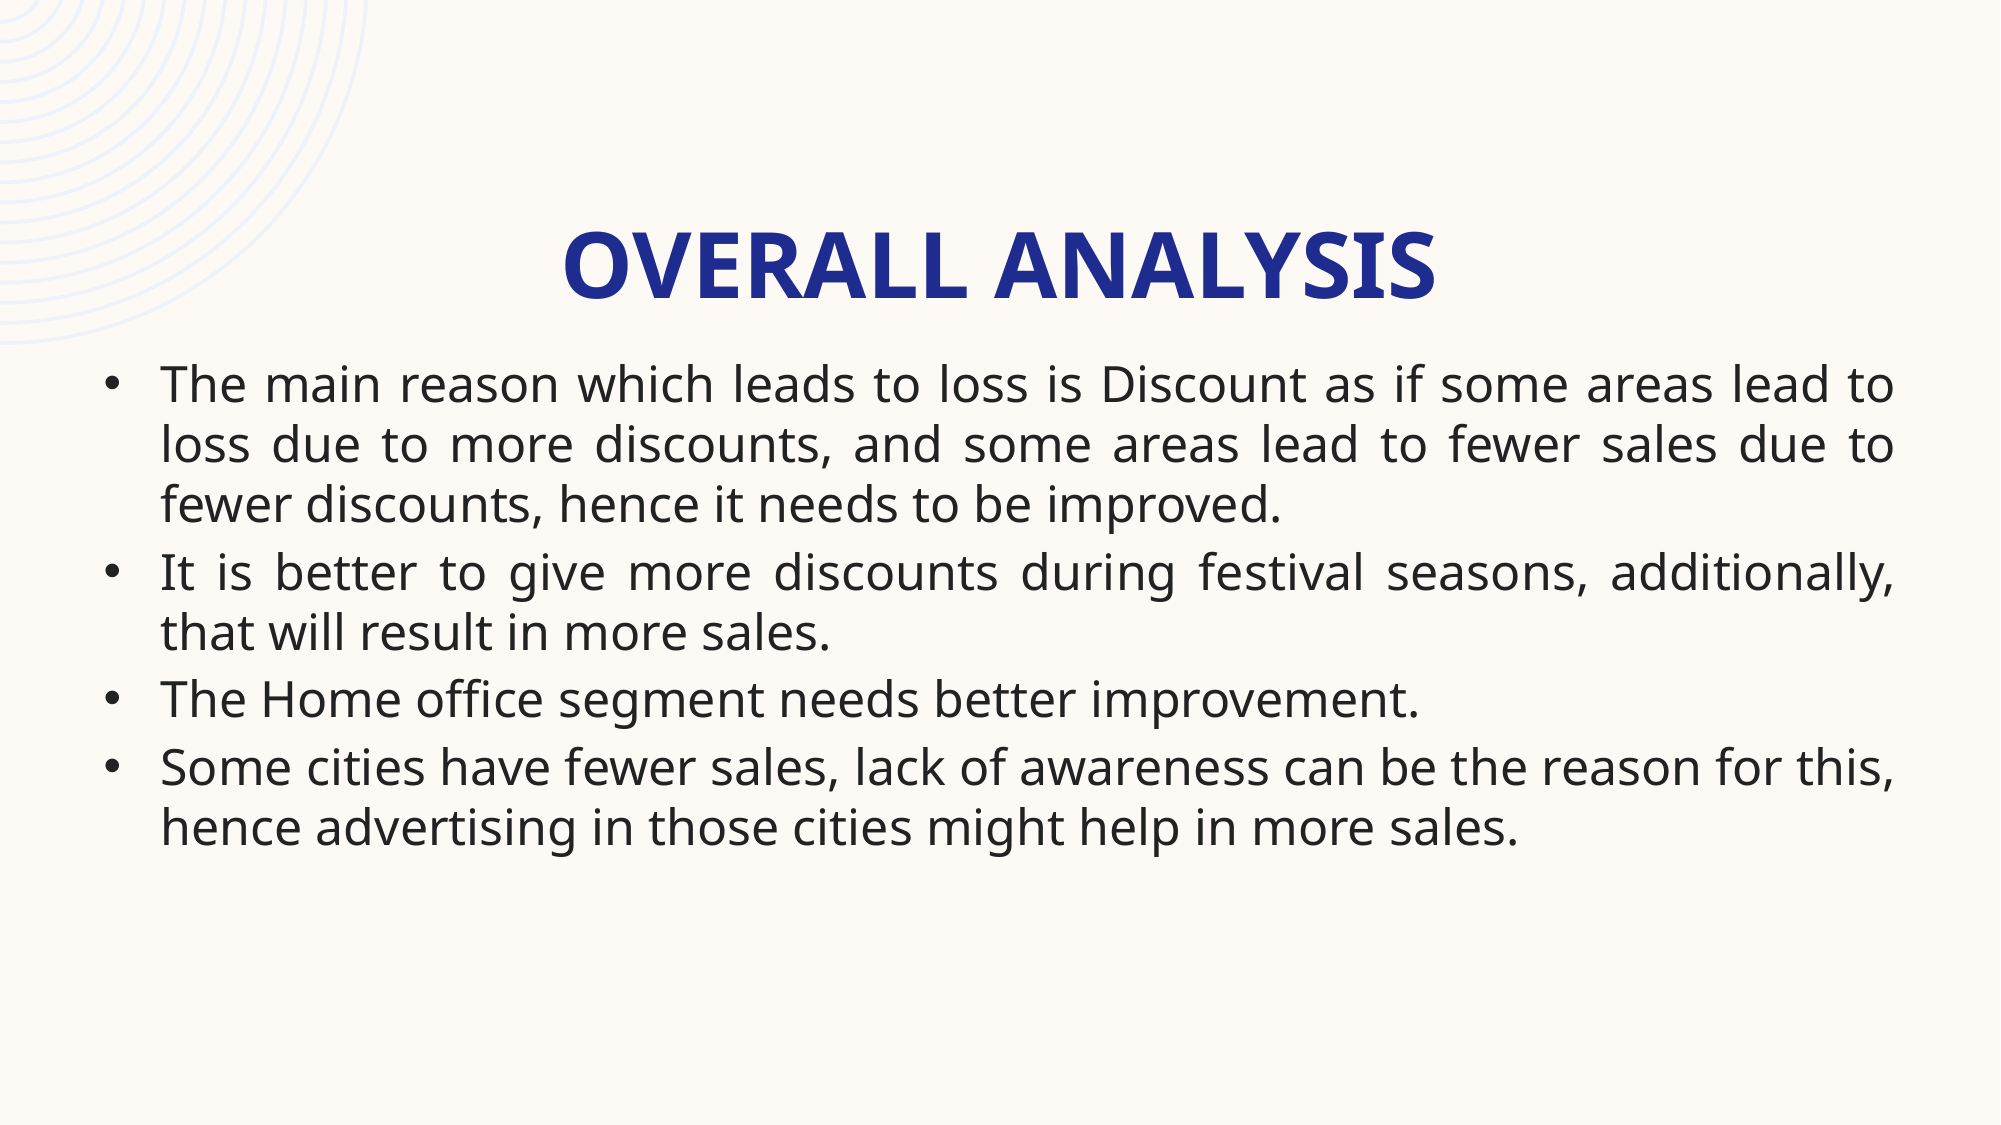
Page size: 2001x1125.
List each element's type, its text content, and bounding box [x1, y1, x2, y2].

list The main reason which leads to loss is Discount as if some areas lead to loss due to more discounts, and some areas lead to fewer sales due to fewer discounts, hence it needs to be improved. It is better to give more discounts during festival seasons, additionally, that will result in more sales. The Home office segment needs better improvement. Some cities have fewer sales, lack of awareness can be the reason for this, hence advertising in those cities might help in more sales. [88, 345, 1913, 1073]
title Overall analysis [124, 199, 1875, 326]
